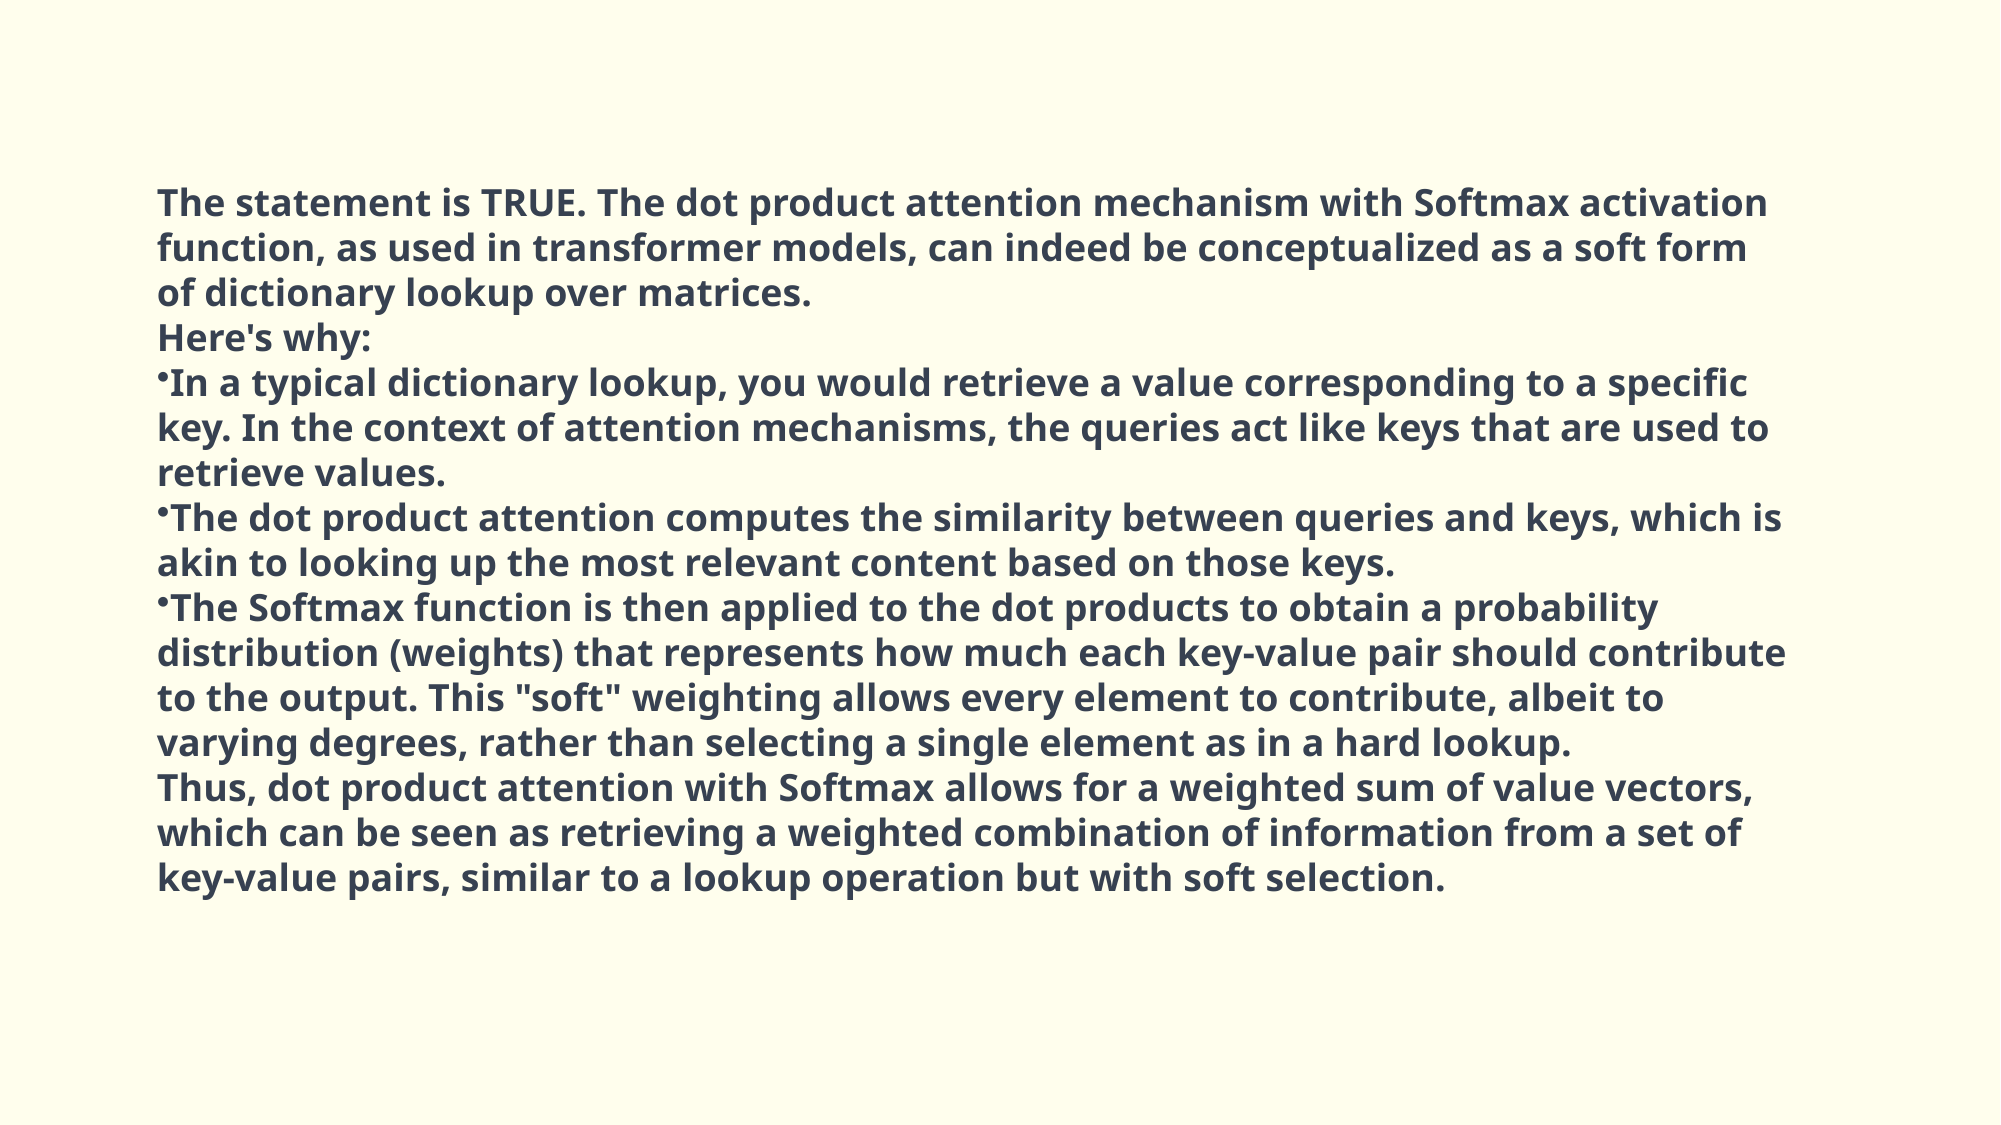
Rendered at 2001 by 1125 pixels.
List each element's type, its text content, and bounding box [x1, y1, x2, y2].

text_box The statement is TRUE. The dot product attention mechanism with Softmax activation function, as used in transformer models, can indeed be conceptualized as a soft form of dictionary lookup over matrices. Here's why: In a typical dictionary lookup, you would retrieve a value corresponding to a specific key. In the context of attention mechanisms, the queries act like keys that are used to retrieve values. The dot product attention computes the similarity between queries and keys, which is akin to looking up the most relevant content based on those keys. The Softmax function is then applied to the dot products to obtain a probability distribution (weights) that represents how much each key-value pair should contribute to the output. This "soft" weighting allows every element to contribute, albeit to varying degrees, rather than selecting a single element as in a hard lookup. Thus, dot product attention with Softmax allows for a weighted sum of value vectors, which can be seen as retrieving a weighted combination of information from a set of key-value pairs, similar to a lookup operation but with soft selection. [156, 146, 1794, 1022]
